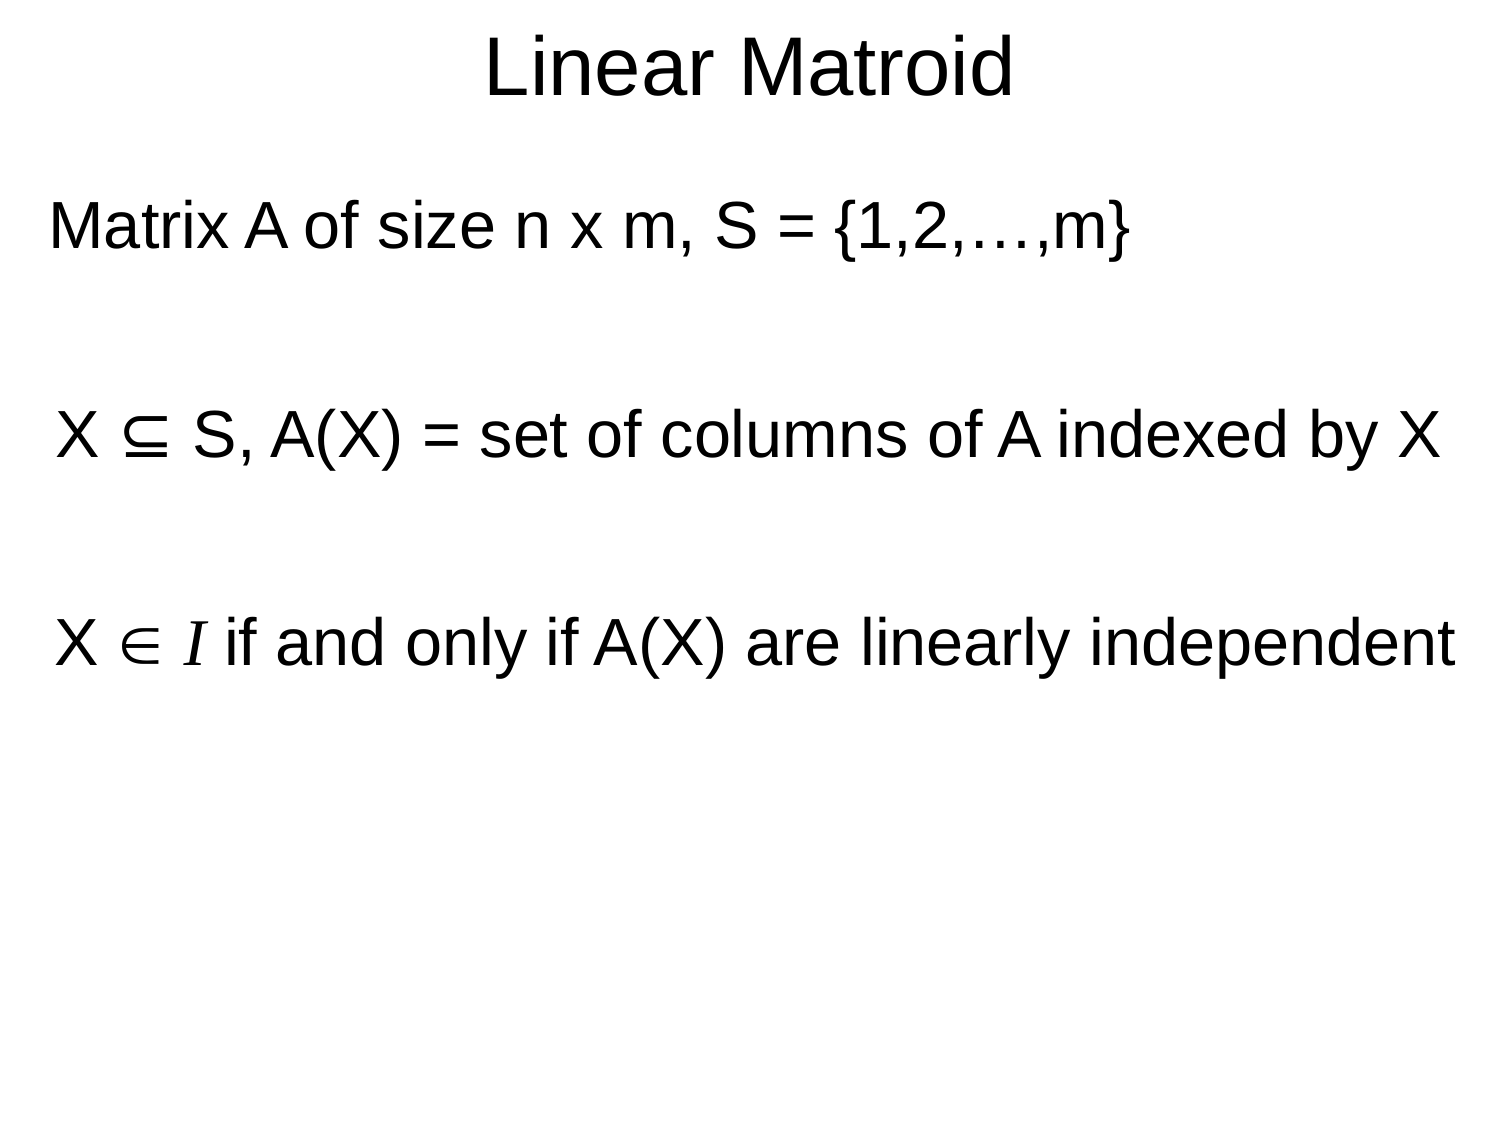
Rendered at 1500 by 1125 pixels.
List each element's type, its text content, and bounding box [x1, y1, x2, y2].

text_box X ⊆ S, A(X) = set of columns of A indexed by X [40, 383, 1459, 479]
text_box Matrix A of size n x m, S = {1,2,…,m} [33, 174, 1147, 269]
text_box X  I if and only if A(X) are linearly independent [39, 591, 1491, 687]
title Linear Matroid [75, 8, 1425, 116]
